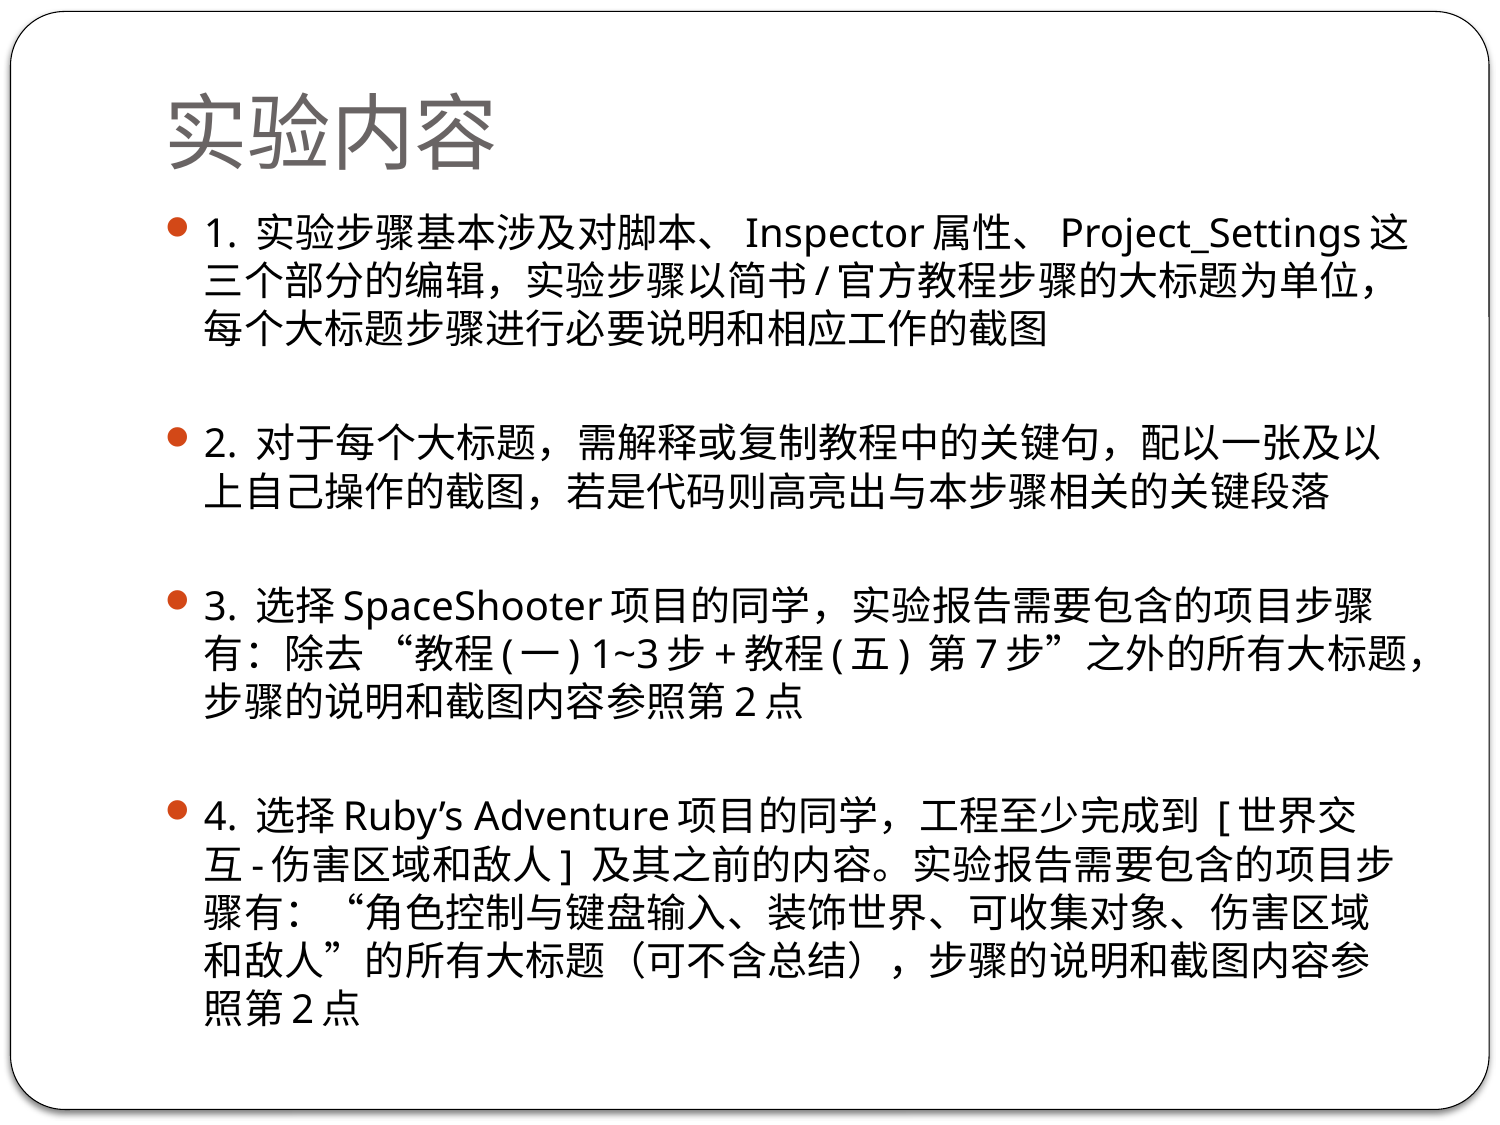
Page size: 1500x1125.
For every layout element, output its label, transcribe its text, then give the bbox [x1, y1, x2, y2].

title 实验内容 [150, 7, 1425, 195]
list 1. 实验步骤基本涉及对脚本、Inspector属性、Project_Settings这三个部分的编辑，实验步骤以简书/官方教程步骤的大标题为单位，每个大标题步骤进行必要说明和相应工作的截图 2. 对于每个大标题，需解释或复制教程中的关键句，配以一张及以上自己操作的截图，若是代码则高亮出与本步骤相关的关键段落 3. 选择SpaceShooter项目的同学，实验报告需要包含的项目步骤有：除去 “教程(一) 1~3步+教程(五) 第7步”之外的所有大标题，步骤的说明和截图内容参照第2点 4. 选择Ruby’s Adventure项目的同学，工程至少完成到 [世界交互-伤害区域和敌人] 及其之前的内容。实验报告需要包含的项目步骤有：“角色控制与键盘输入、装饰世界、可收集对象、伤害区域和敌人”的所有大标题（可不含总结），步骤的说明和截图内容参照第2点 [150, 199, 1425, 1047]
